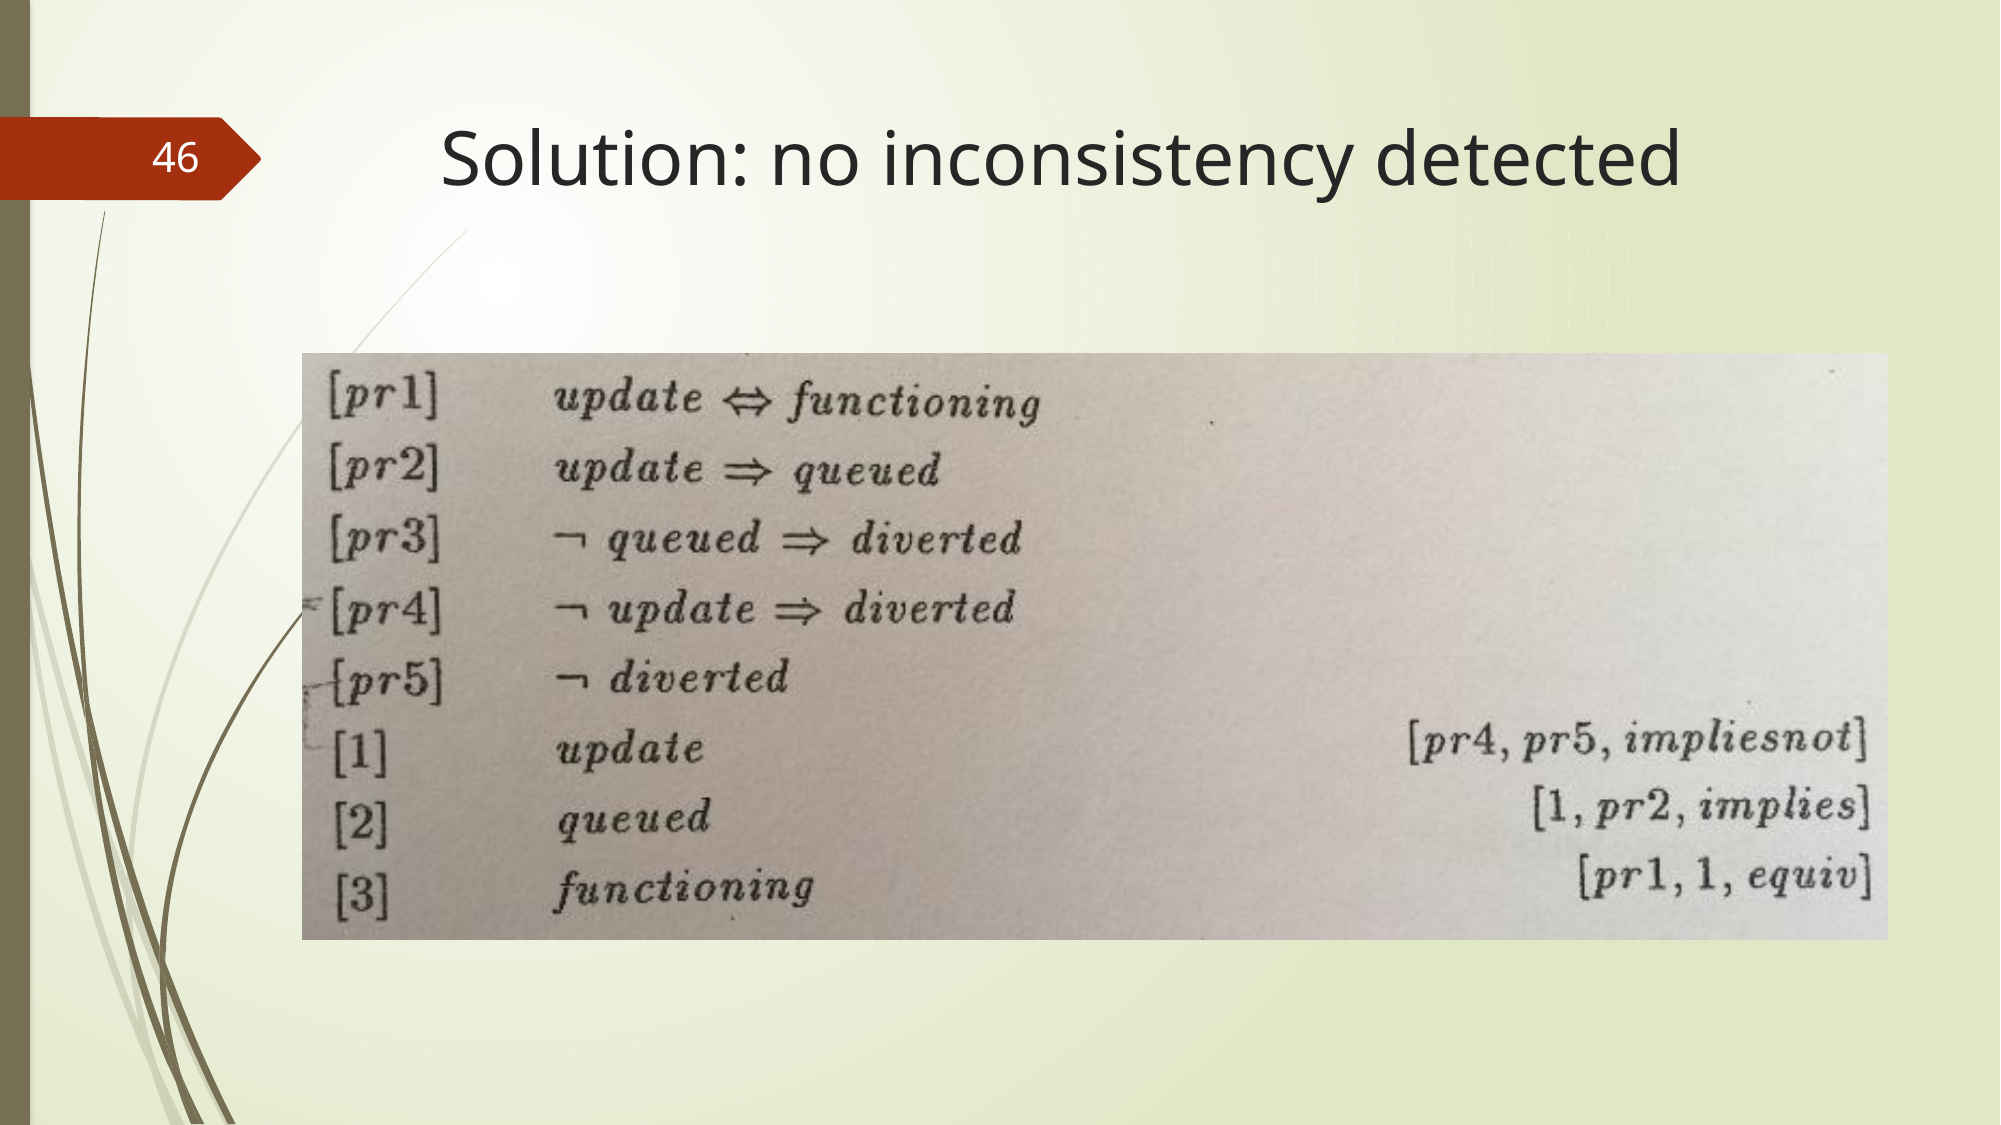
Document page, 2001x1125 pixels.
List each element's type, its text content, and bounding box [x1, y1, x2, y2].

title Solution: no inconsistency detected [425, 102, 1888, 313]
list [302, 353, 1888, 941]
slide_number 46 [87, 129, 216, 190]
